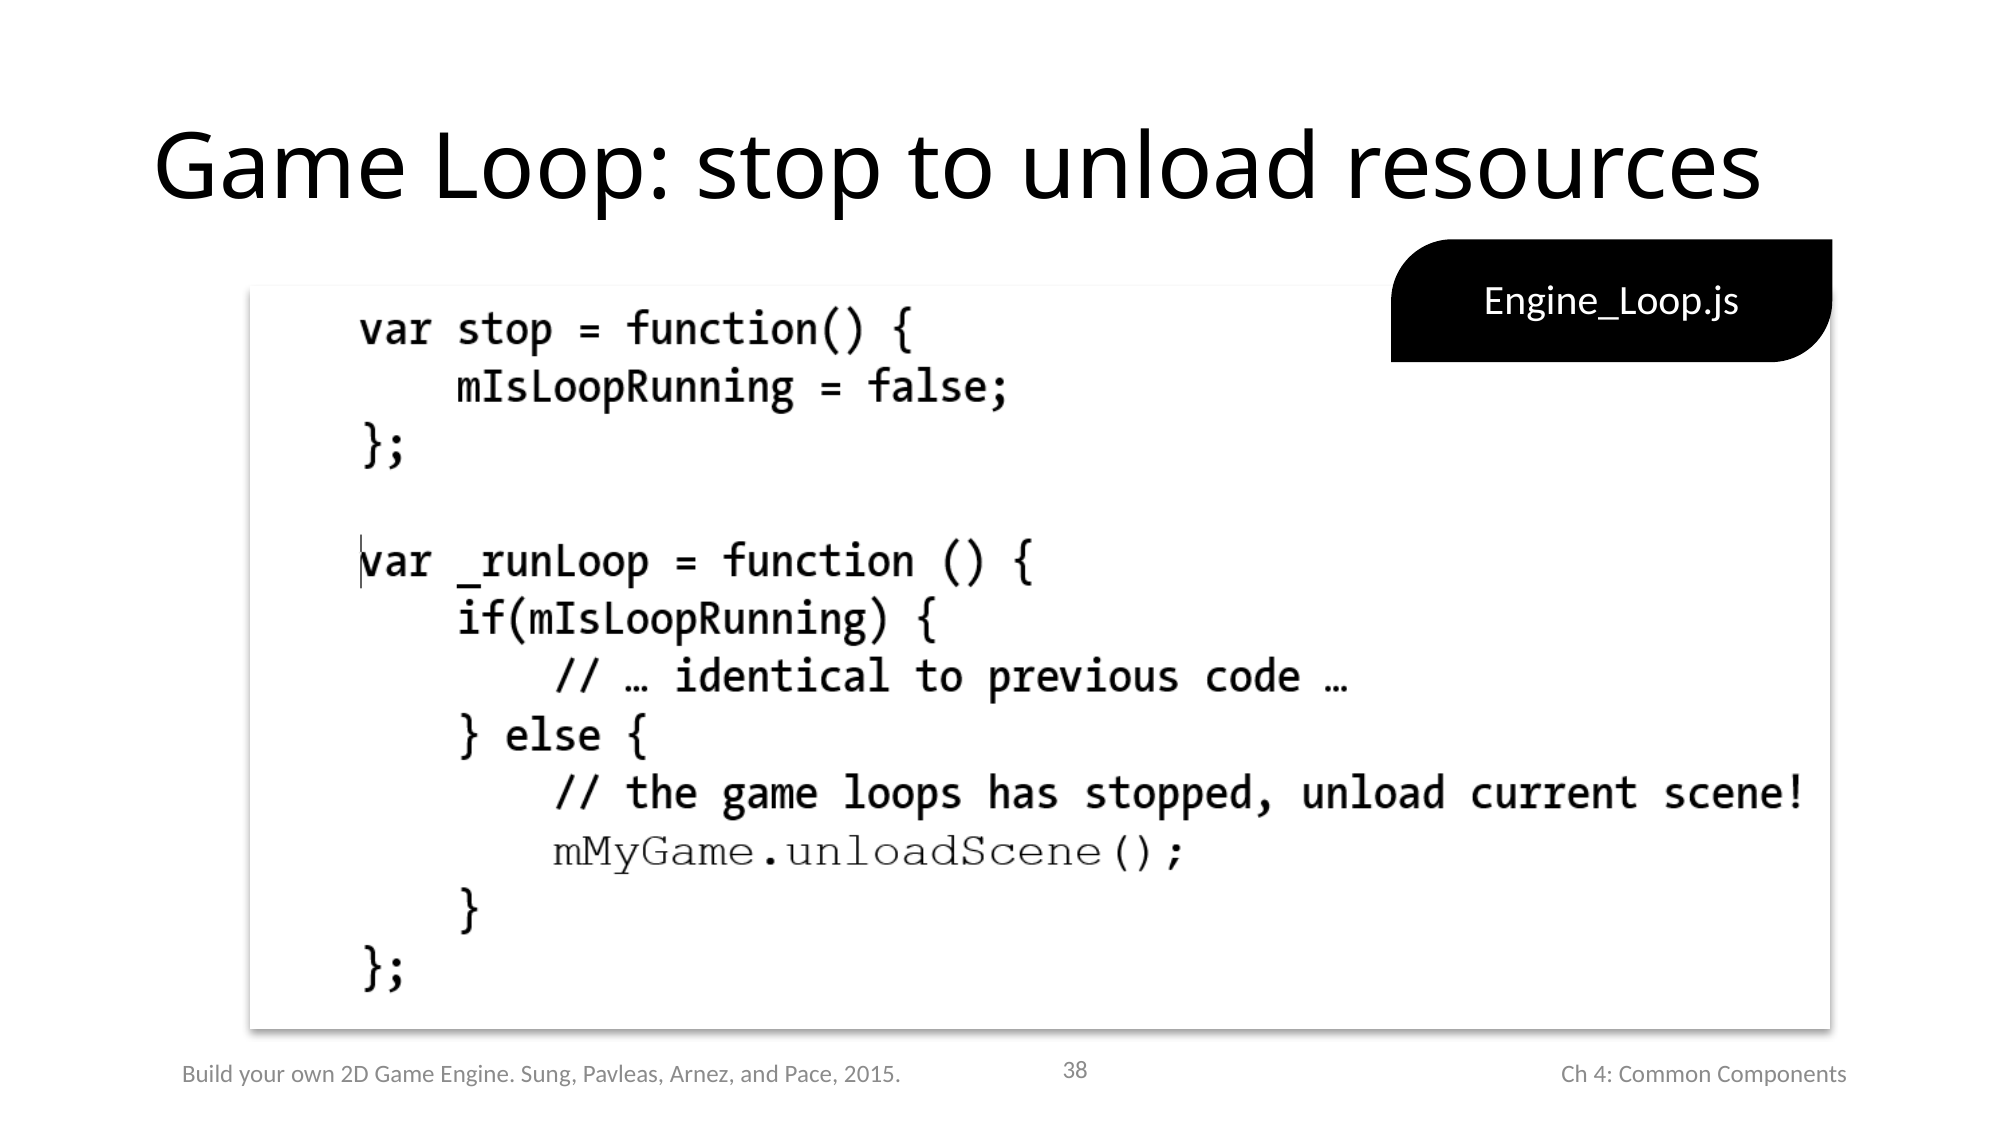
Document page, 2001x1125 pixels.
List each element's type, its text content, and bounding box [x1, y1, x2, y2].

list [264, 300, 1816, 1015]
title Game Loop: stop to unload resources [137, 59, 1863, 278]
text_box Engine_Loop.js [1391, 239, 1833, 343]
